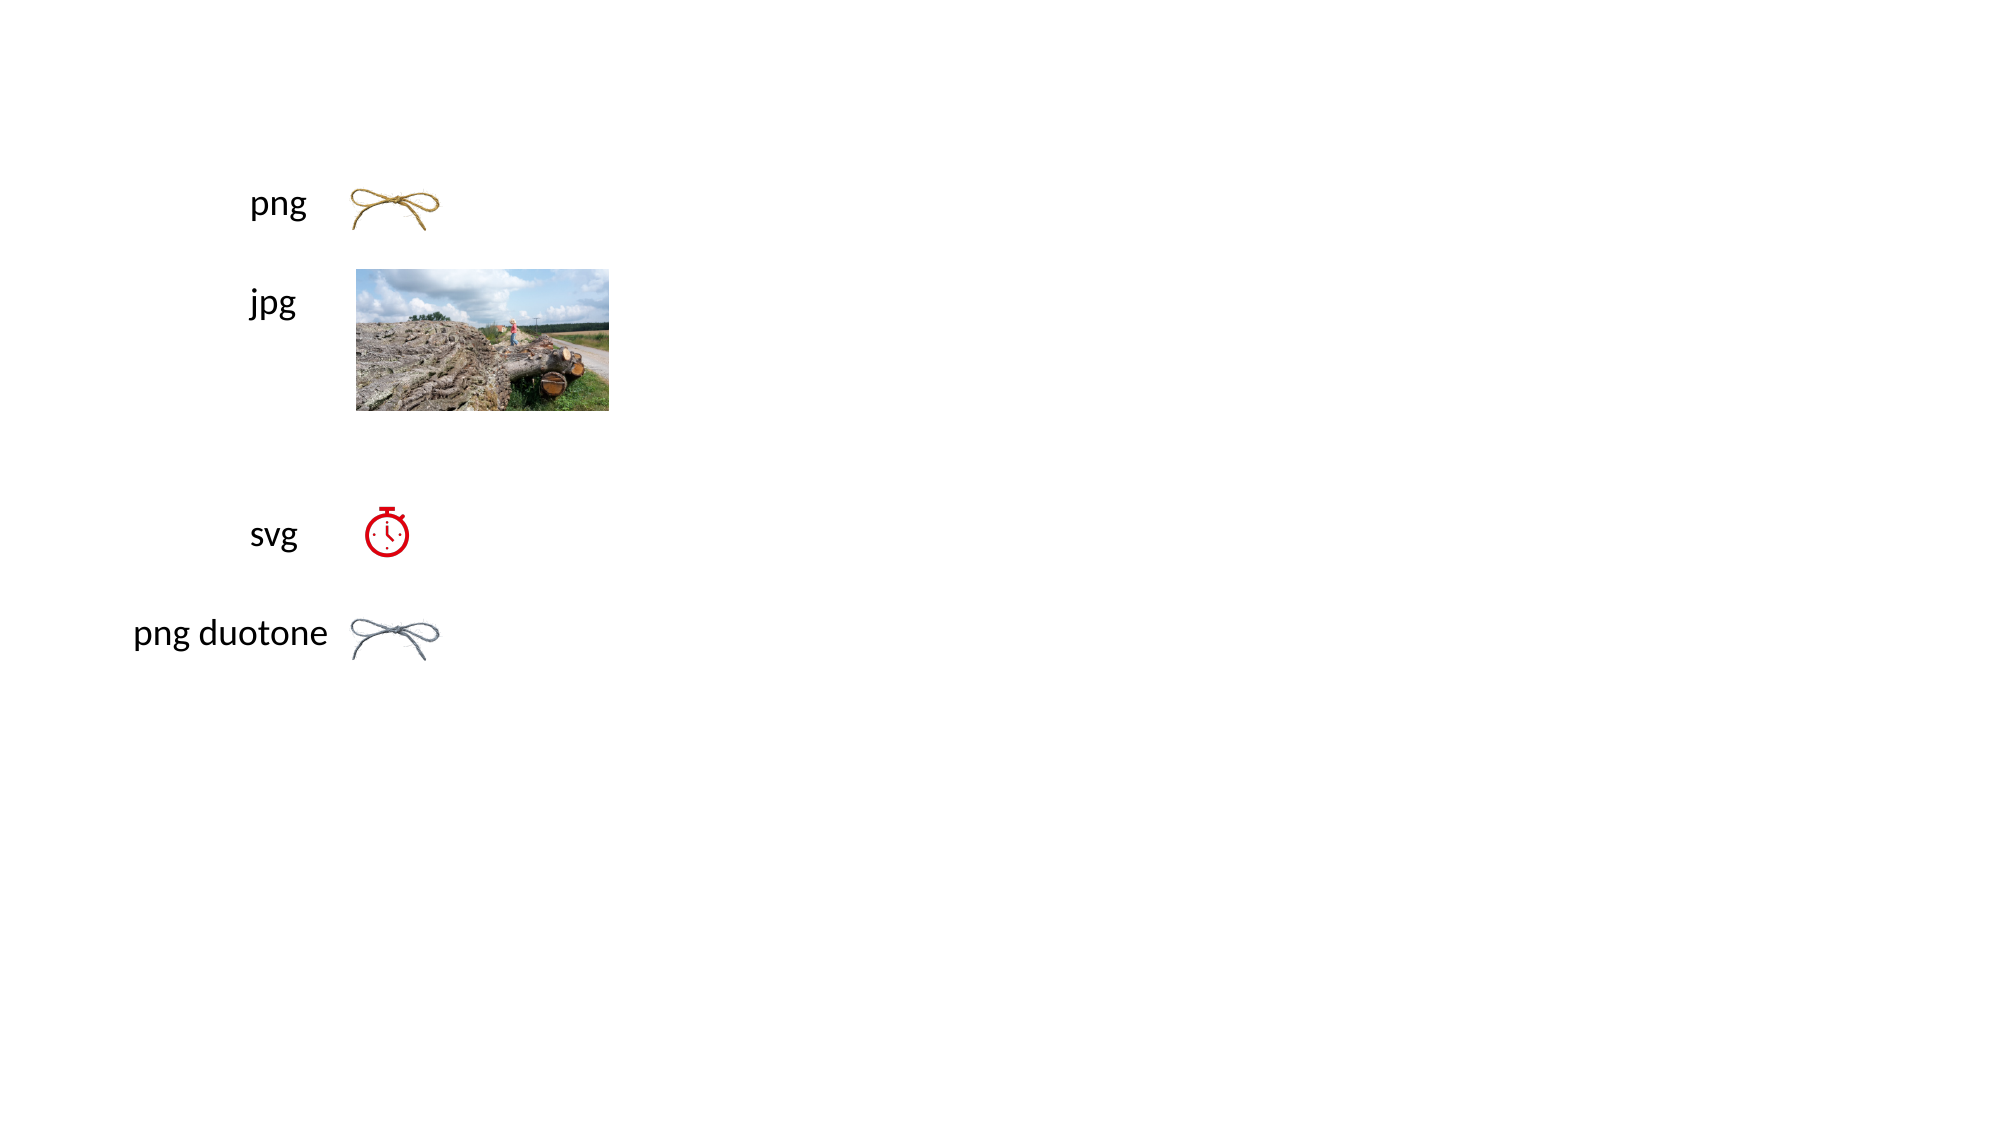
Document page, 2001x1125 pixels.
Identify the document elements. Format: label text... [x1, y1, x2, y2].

text_box svg [235, 501, 314, 562]
picture [345, 176, 446, 241]
picture [356, 501, 418, 563]
text_box png duotone [118, 600, 344, 661]
picture [345, 606, 446, 671]
text_box png [235, 170, 323, 231]
picture [356, 269, 609, 411]
text_box jpg [235, 269, 312, 330]
